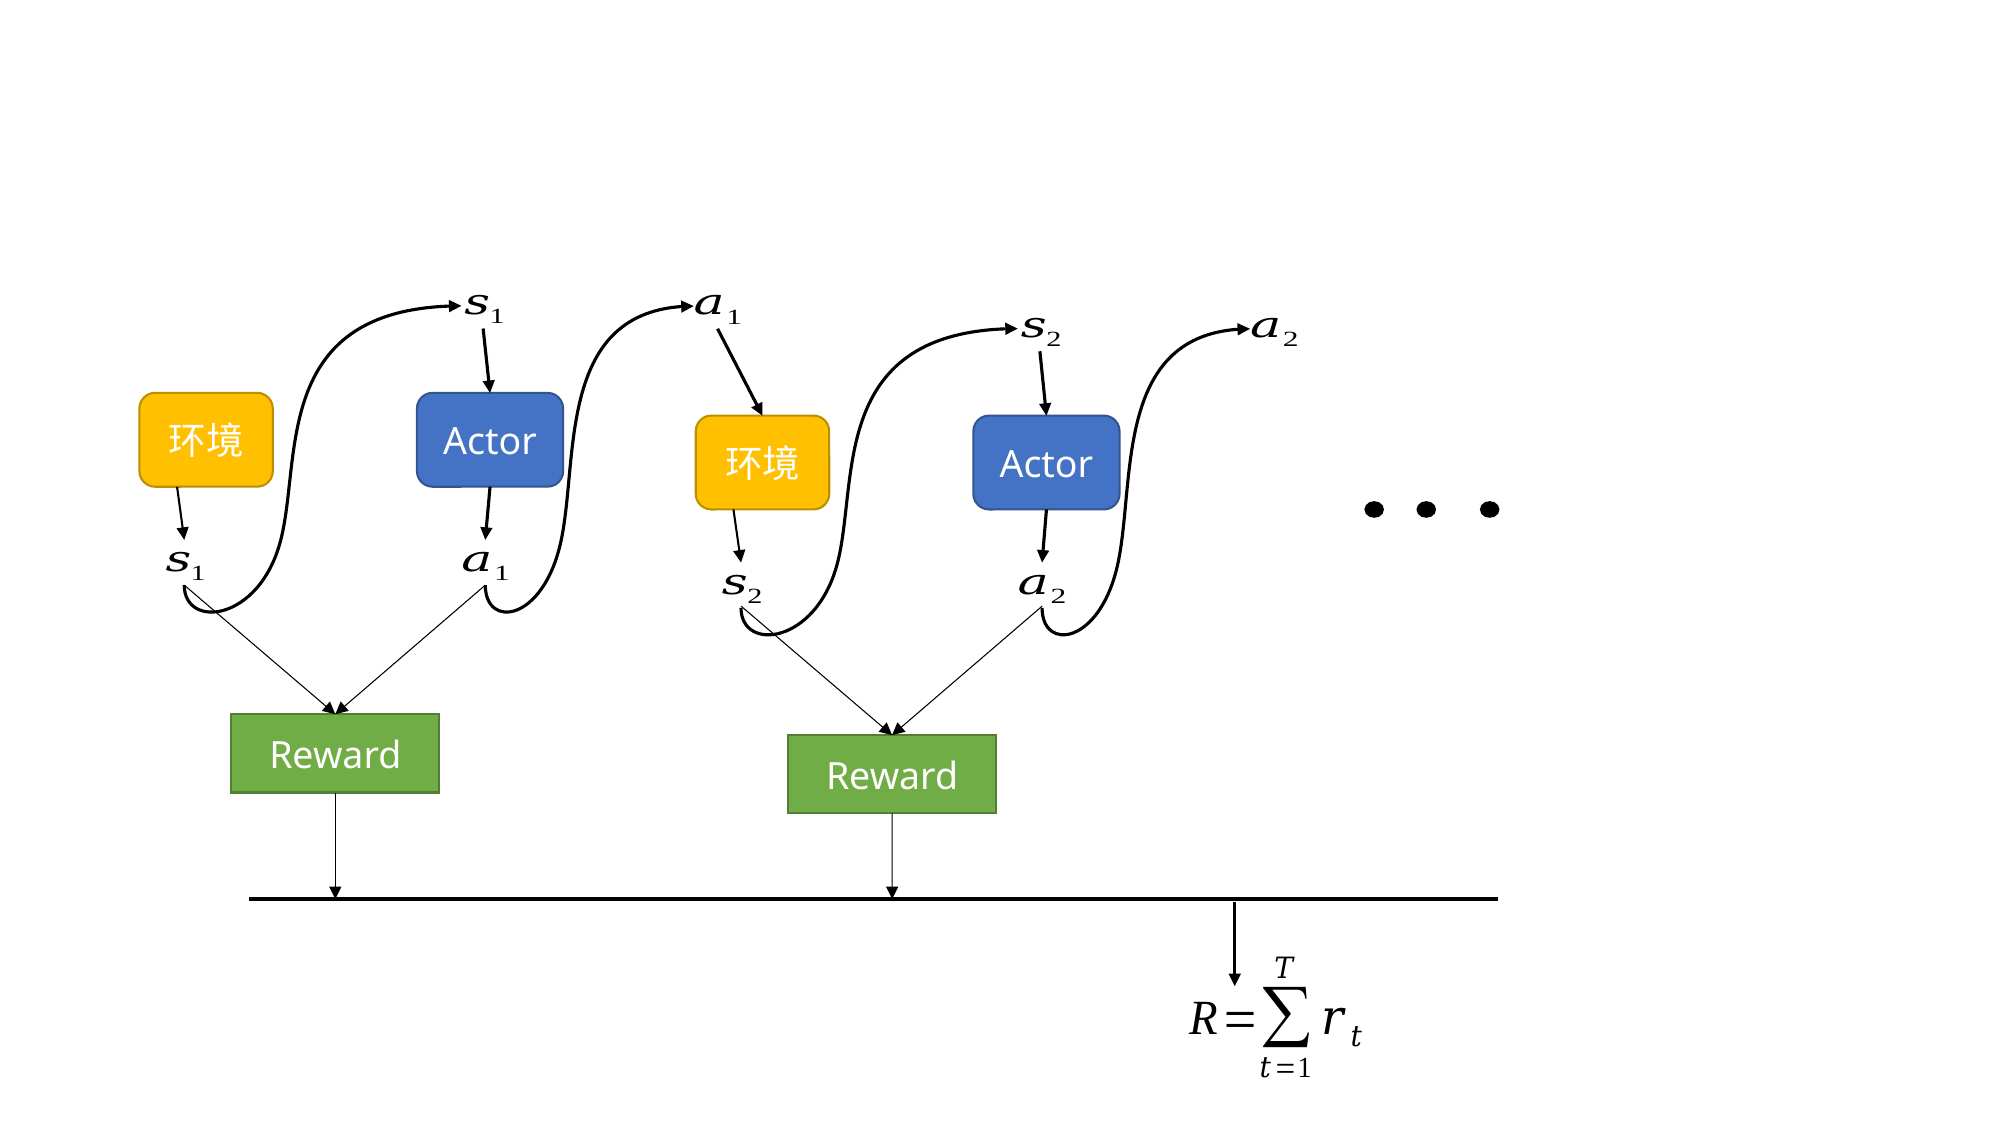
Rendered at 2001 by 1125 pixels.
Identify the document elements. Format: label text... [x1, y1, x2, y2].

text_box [184, 585, 335, 715]
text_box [449, 341, 729, 550]
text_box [1039, 351, 1047, 364]
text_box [1006, 364, 1286, 573]
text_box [177, 486, 183, 540]
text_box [739, 329, 1019, 607]
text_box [335, 585, 486, 715]
text_box Reward [787, 736, 997, 814]
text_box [733, 509, 739, 563]
text_box Reward [230, 715, 440, 794]
text_box 环境 [729, 416, 739, 511]
text_box [1416, 501, 1437, 518]
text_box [183, 306, 463, 585]
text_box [483, 328, 491, 341]
text_box [1364, 501, 1384, 518]
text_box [741, 606, 892, 736]
text_box [1479, 501, 1500, 518]
text_box 环境 [138, 391, 183, 488]
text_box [717, 328, 763, 416]
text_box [892, 606, 1043, 736]
